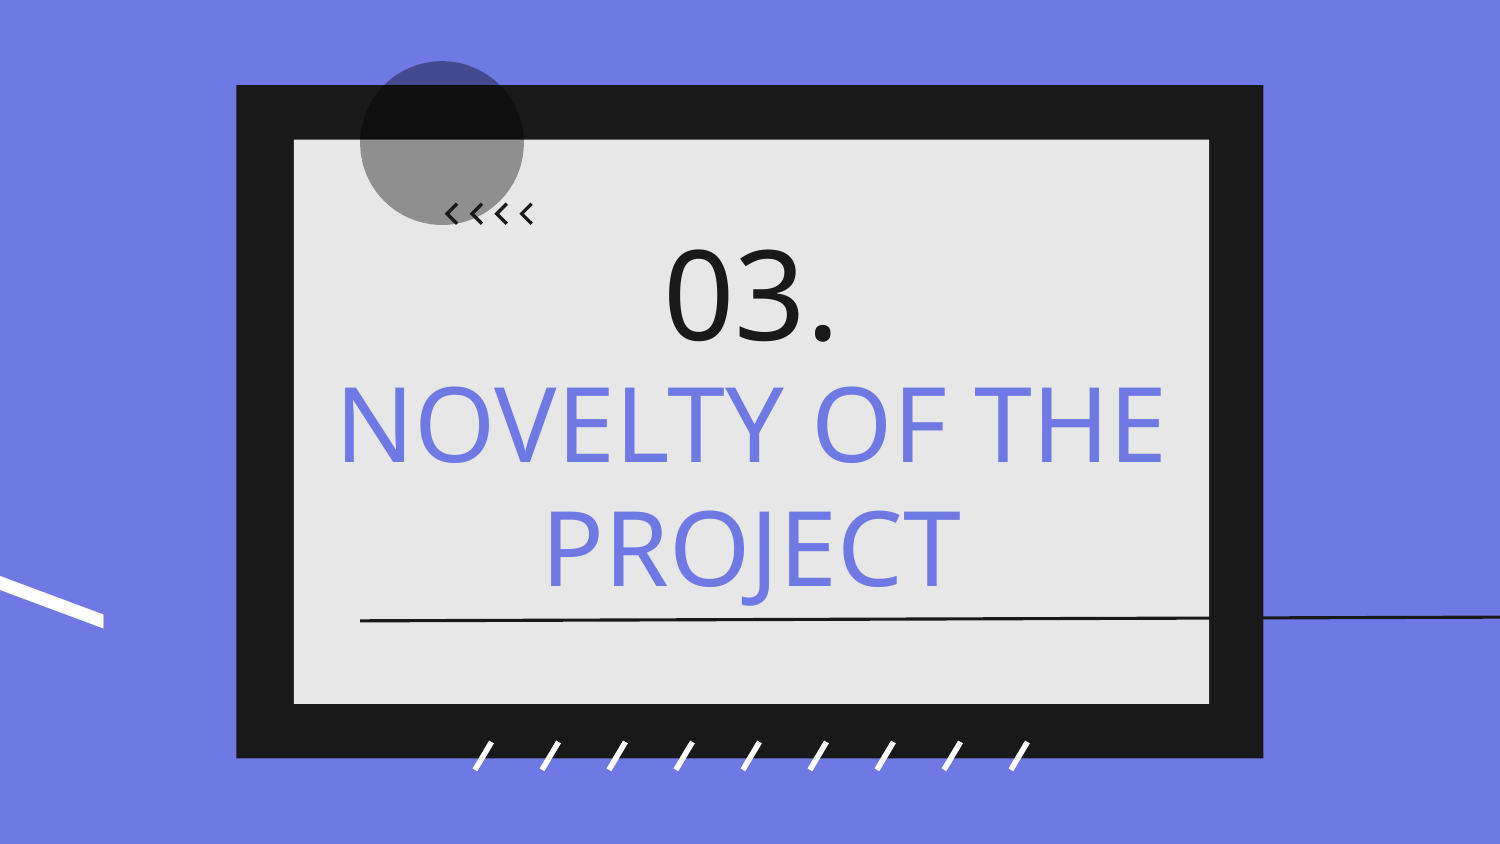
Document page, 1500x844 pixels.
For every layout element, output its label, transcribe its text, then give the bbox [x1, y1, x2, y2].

title NOVELTY OF THE PROJECT [320, 361, 1183, 604]
text_box [293, 139, 1210, 704]
text_box [236, 85, 1264, 759]
text_box [360, 61, 524, 225]
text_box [444, 202, 534, 226]
title 03. [596, 221, 906, 360]
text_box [472, 740, 1031, 772]
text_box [359, 616, 1500, 622]
